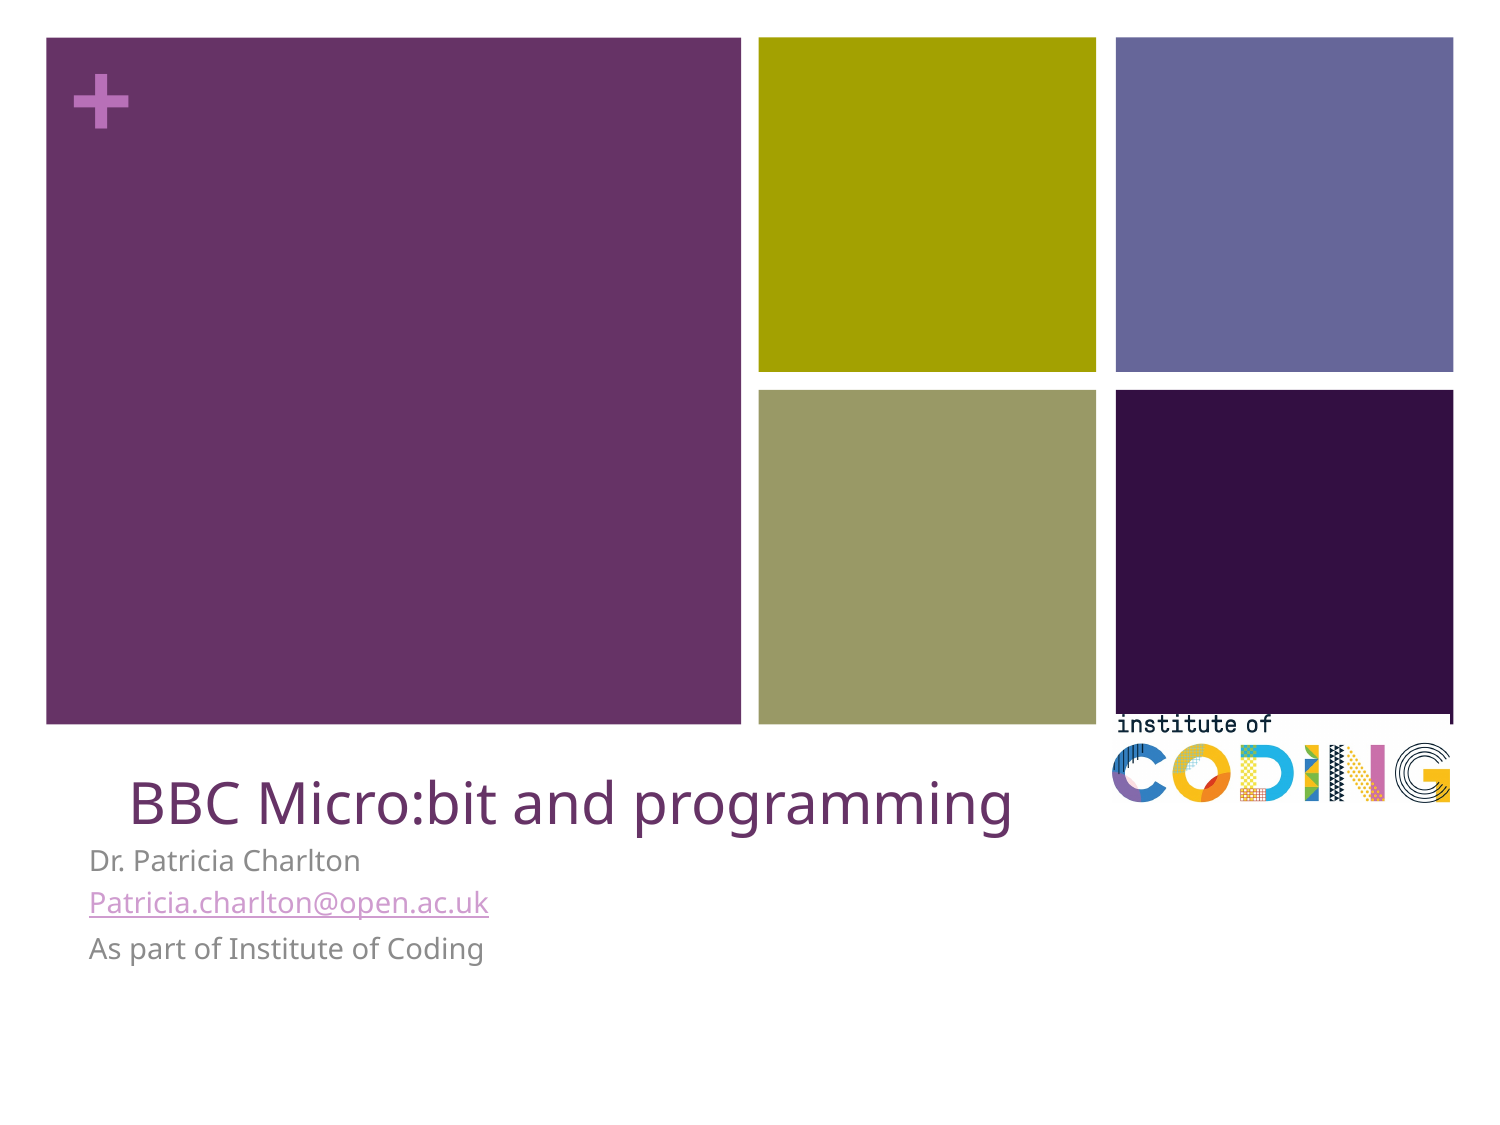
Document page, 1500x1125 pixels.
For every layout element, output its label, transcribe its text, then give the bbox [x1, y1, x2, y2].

subtitle Dr. Patricia Charlton Patricia.charlton@open.ac.uk As part of Institute of Coding [73, 835, 578, 1030]
title BBC Micro:bit and programming [113, 758, 1450, 912]
picture [1111, 714, 1451, 804]
